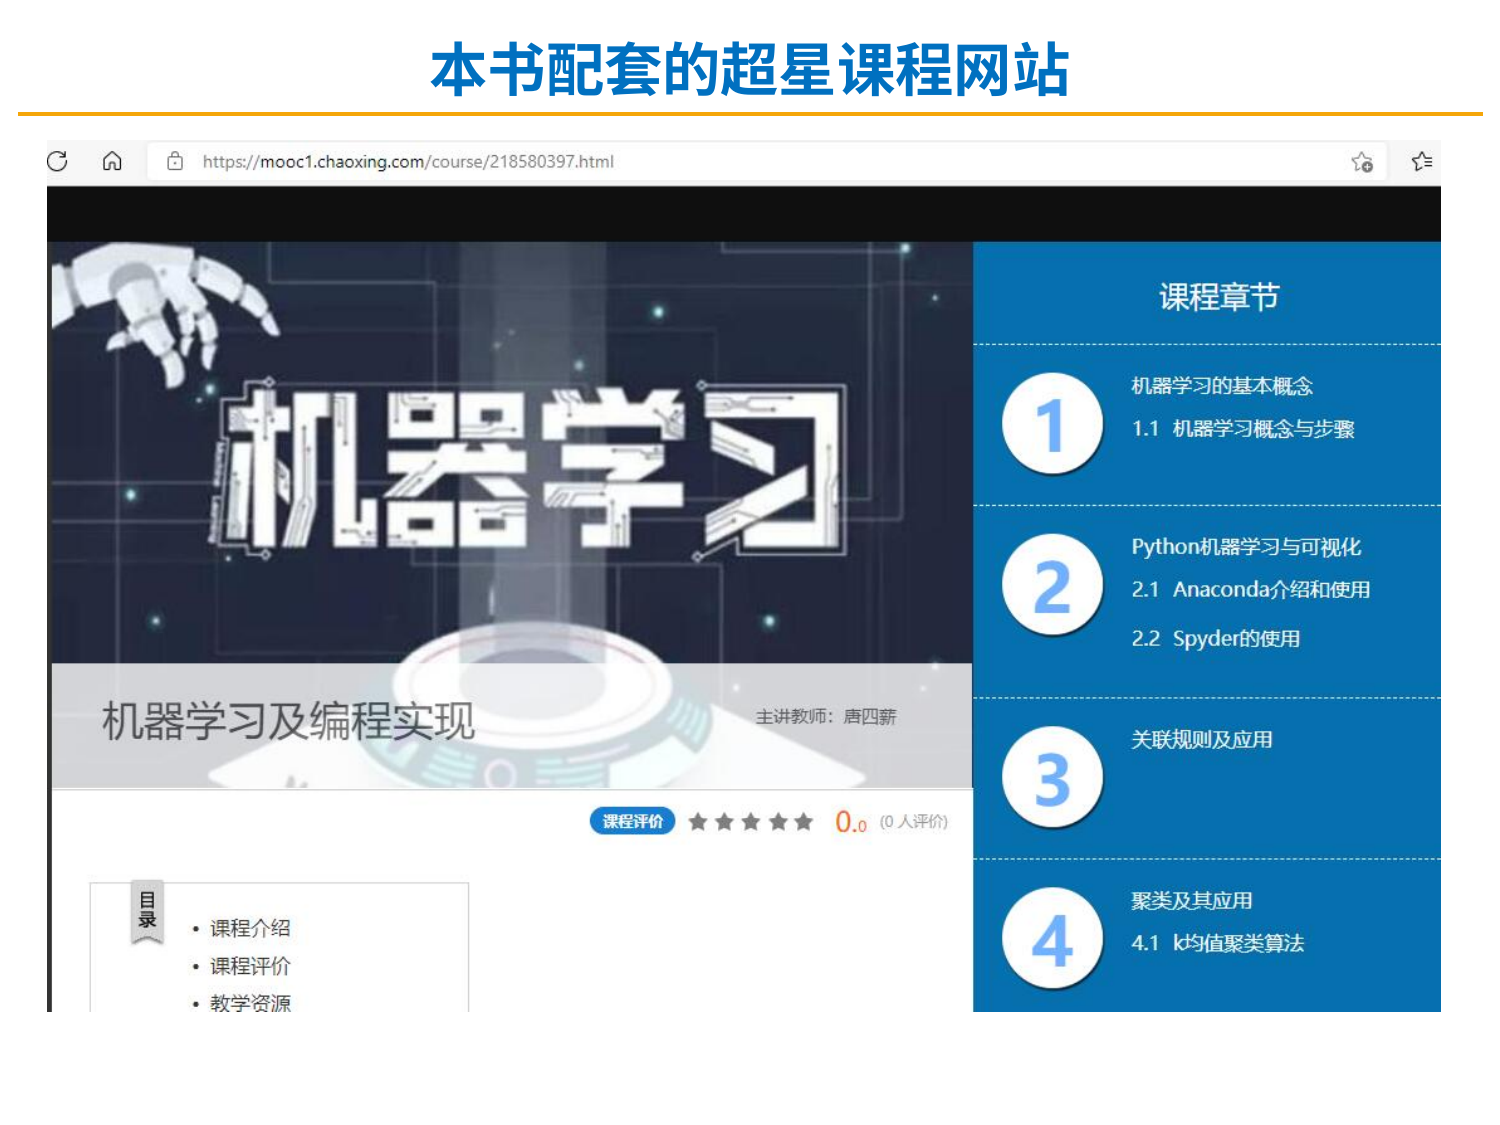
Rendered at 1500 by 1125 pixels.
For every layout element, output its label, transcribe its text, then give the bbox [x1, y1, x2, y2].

picture [46, 139, 1442, 1012]
text_box 本书配套的超星课程网站 [0, 25, 1500, 111]
